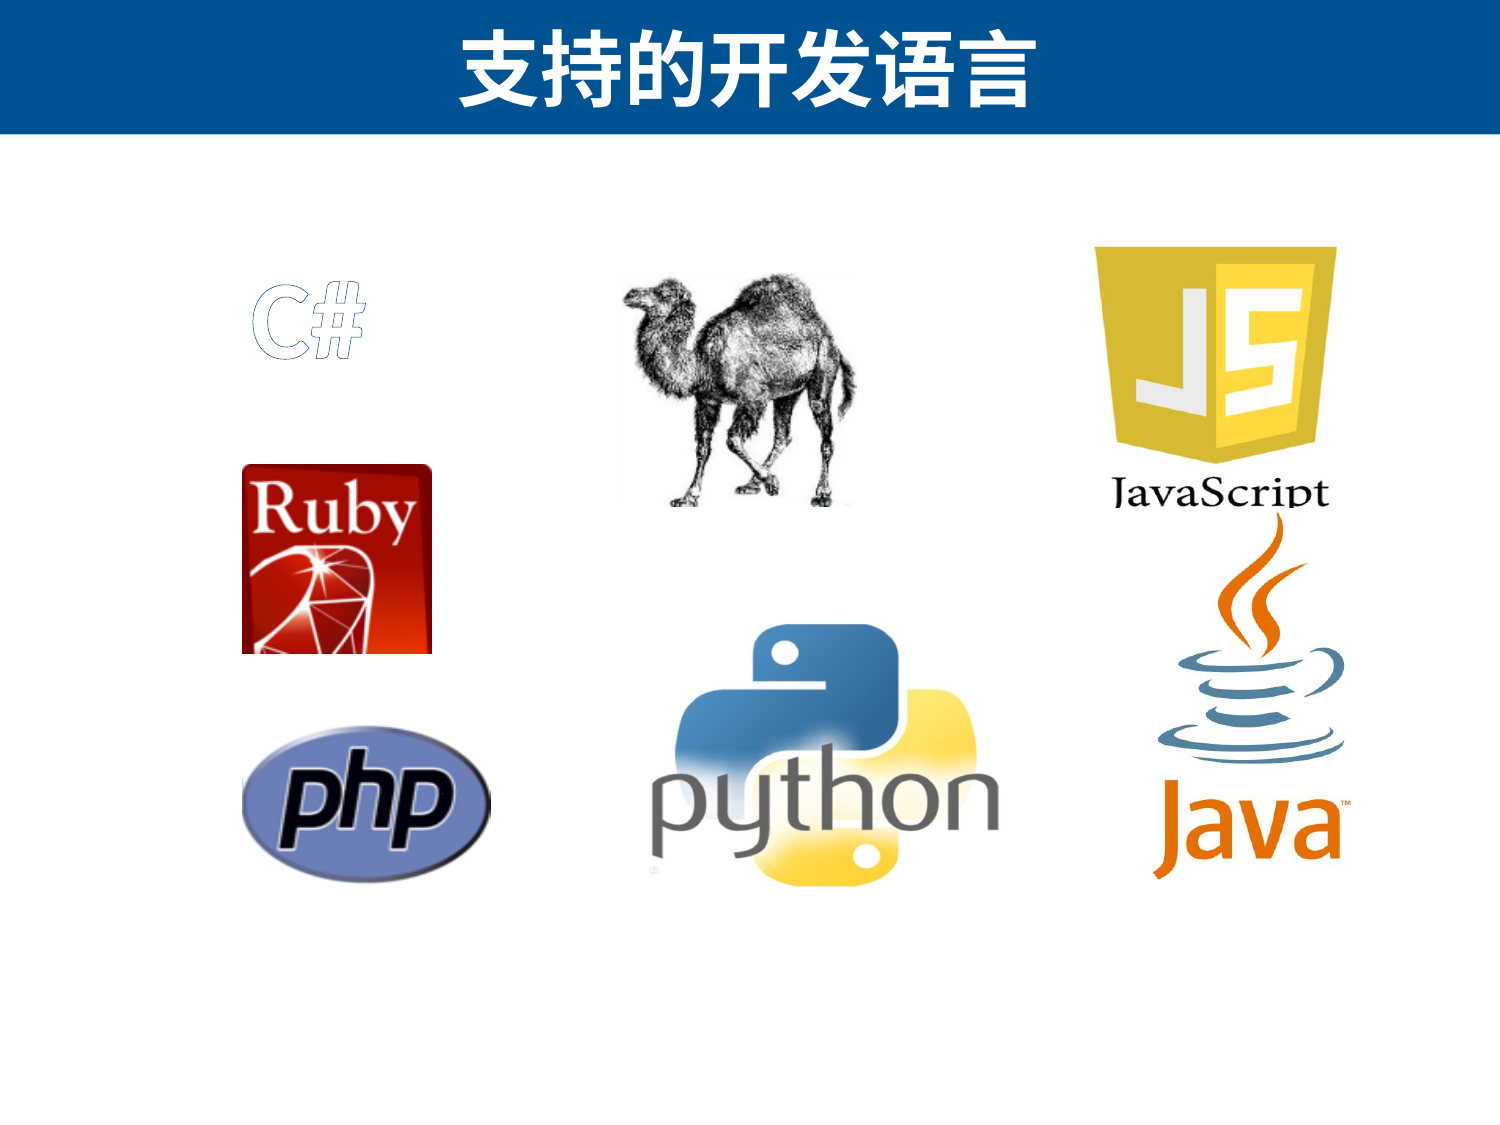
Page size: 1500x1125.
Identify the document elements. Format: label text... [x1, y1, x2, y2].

text_box C# [218, 238, 399, 389]
title 支持的开发语言 [0, 0, 1500, 135]
picture [241, 707, 491, 897]
picture [648, 238, 1437, 887]
picture [241, 464, 432, 655]
picture [621, 271, 857, 507]
